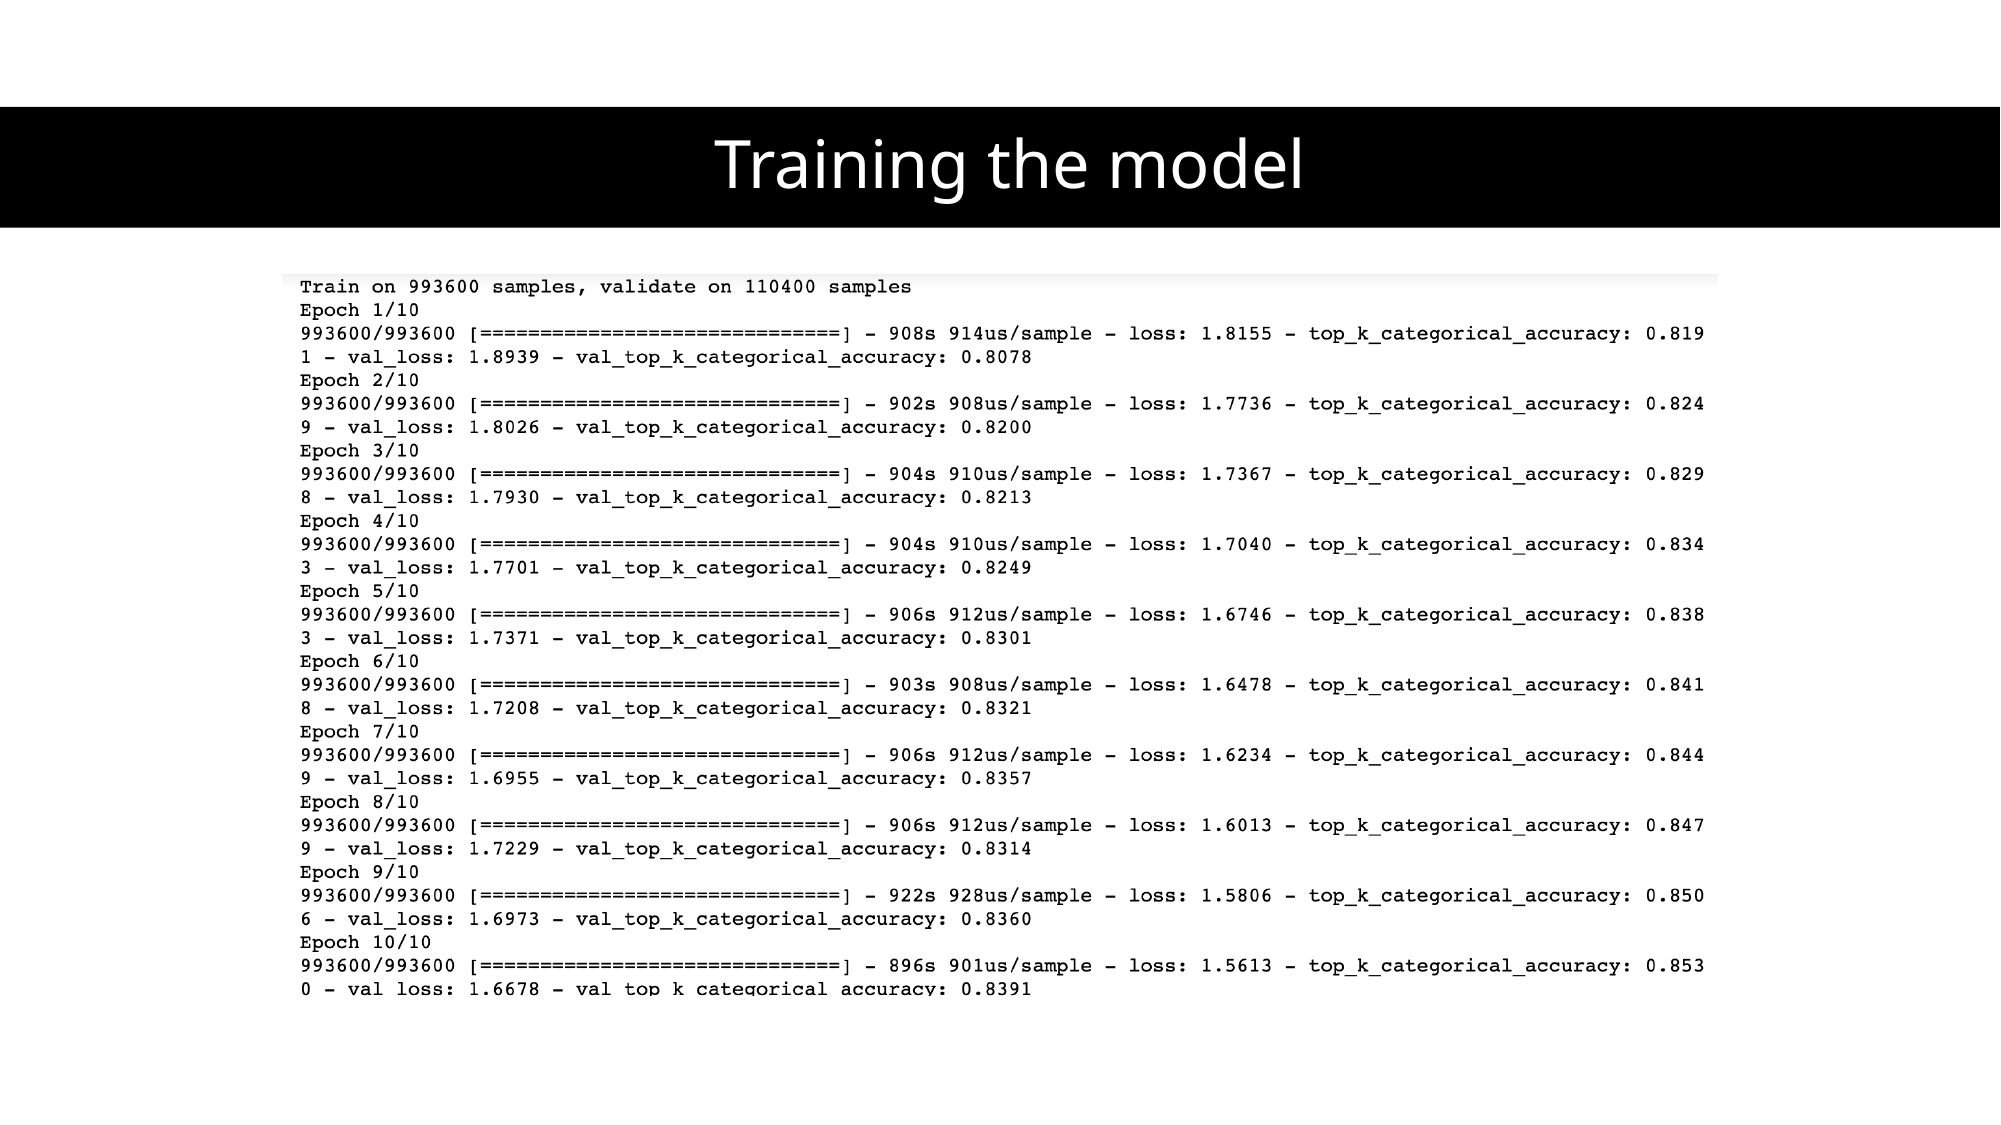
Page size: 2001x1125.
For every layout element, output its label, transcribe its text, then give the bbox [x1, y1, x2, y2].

text_box [0, 106, 2000, 229]
picture [282, 274, 1718, 996]
title Training the model [91, 105, 1931, 228]
